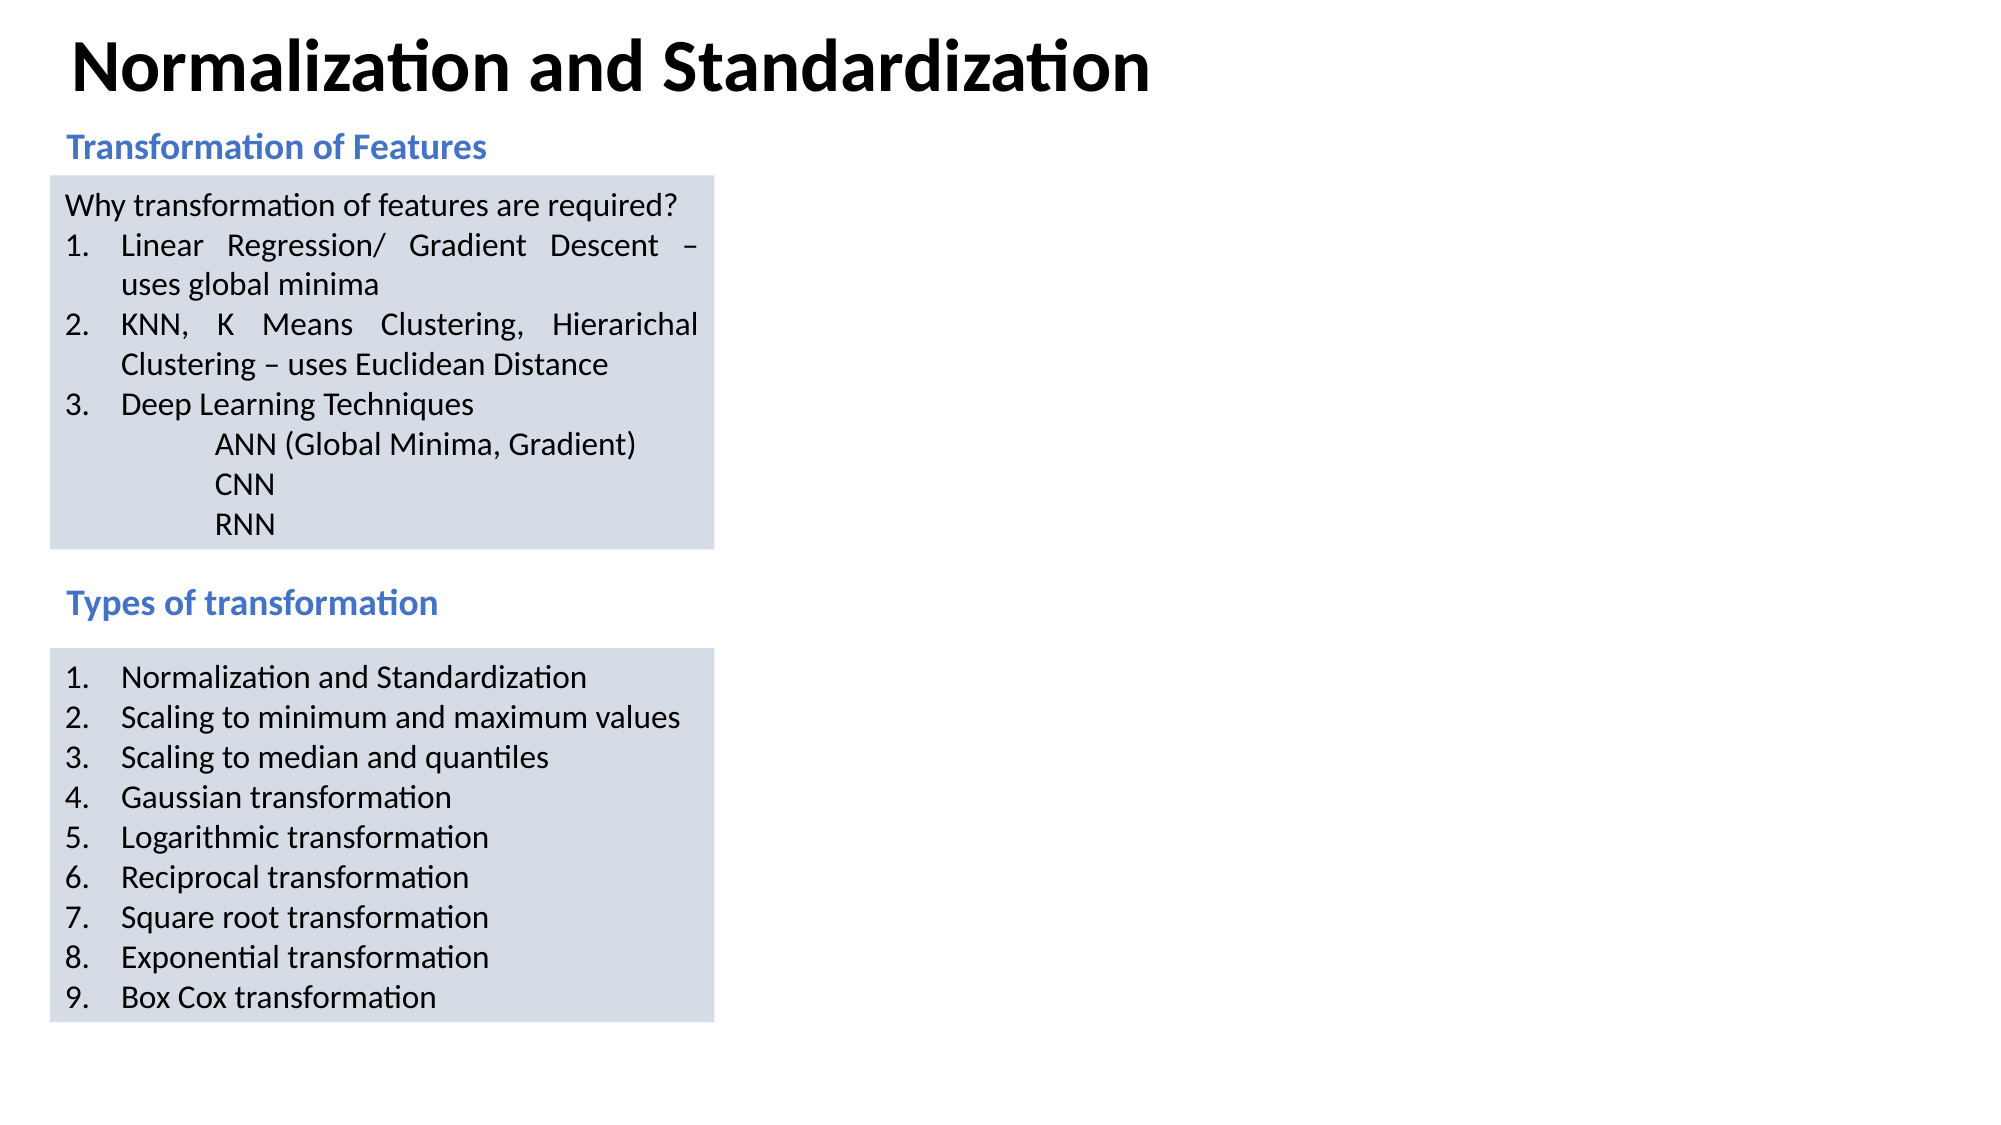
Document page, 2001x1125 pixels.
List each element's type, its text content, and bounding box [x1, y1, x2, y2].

text_box Why transformation of features are required? Linear Regression/ Gradient Descent – uses global minima KNN, K Means Clustering, Hierarichal Clustering – uses Euclidean Distance Deep Learning Techniques ANN (Global Minima, Gradient) CNN RNN [49, 175, 715, 550]
text_box Normalization and Standardization Scaling to minimum and maximum values Scaling to median and quantiles Gaussian transformation Logarithmic transformation Reciprocal transformation Square root transformation Exponential transformation Box Cox transformation [49, 648, 715, 1023]
text_box Types of transformation [51, 570, 455, 631]
text_box Normalization and Standardization [56, 8, 1168, 114]
text_box Transformation of Features [51, 114, 503, 175]
